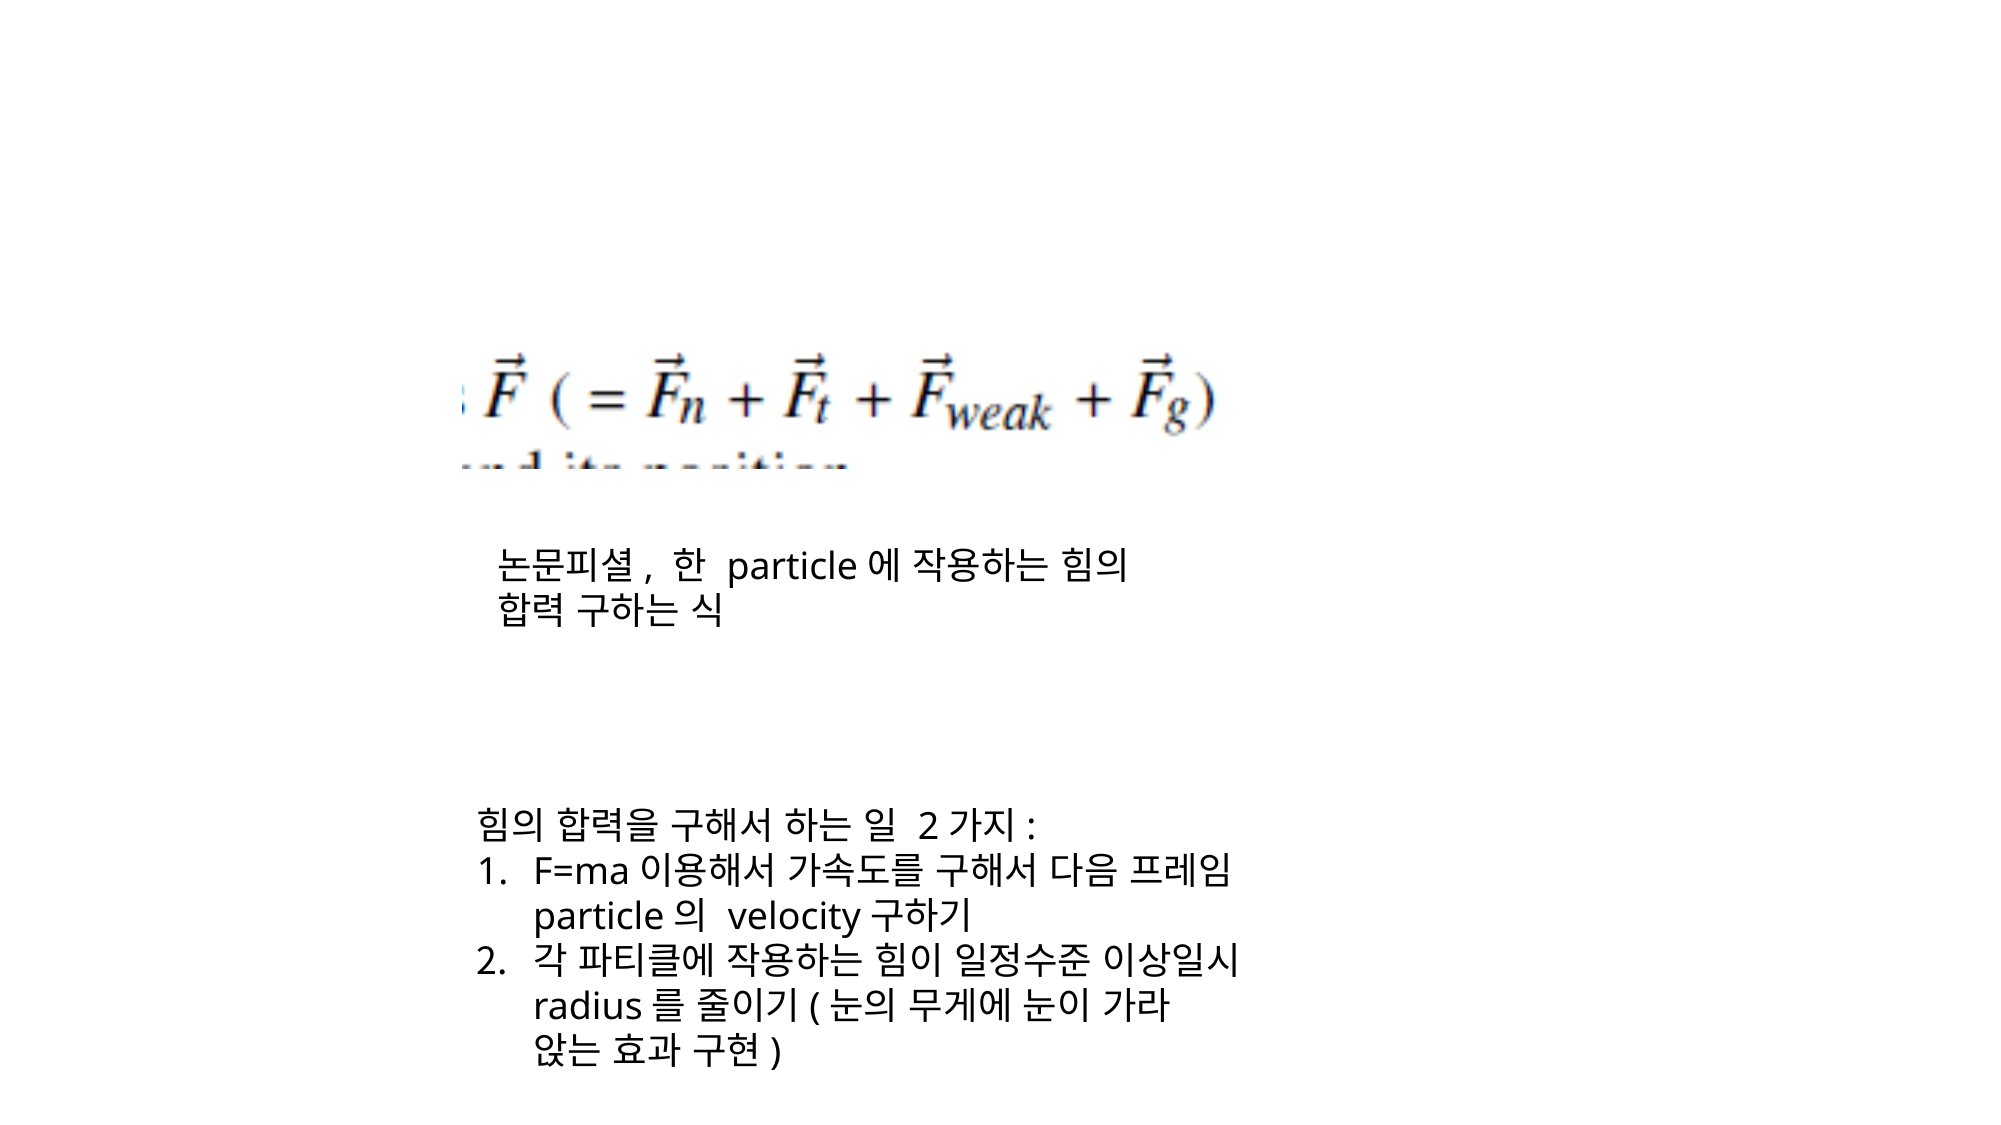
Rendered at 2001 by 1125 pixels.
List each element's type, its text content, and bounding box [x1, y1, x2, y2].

picture [462, 316, 1227, 469]
text_box 논문피셜, 한 particle에 작용하는 힘의 합력 구하는 식 [482, 534, 1174, 640]
text_box 힘의 합력을 구해서 하는 일 2가지: F=ma이용해서 가속도를 구해서 다음 프레임 particle의 velocity구하기 각 파티클에 작용하는 힘이 일정수준 이상일시 radius를 줄이기(눈의 무게에 눈이 가라 앉는 효과 구현) [462, 794, 1261, 1080]
